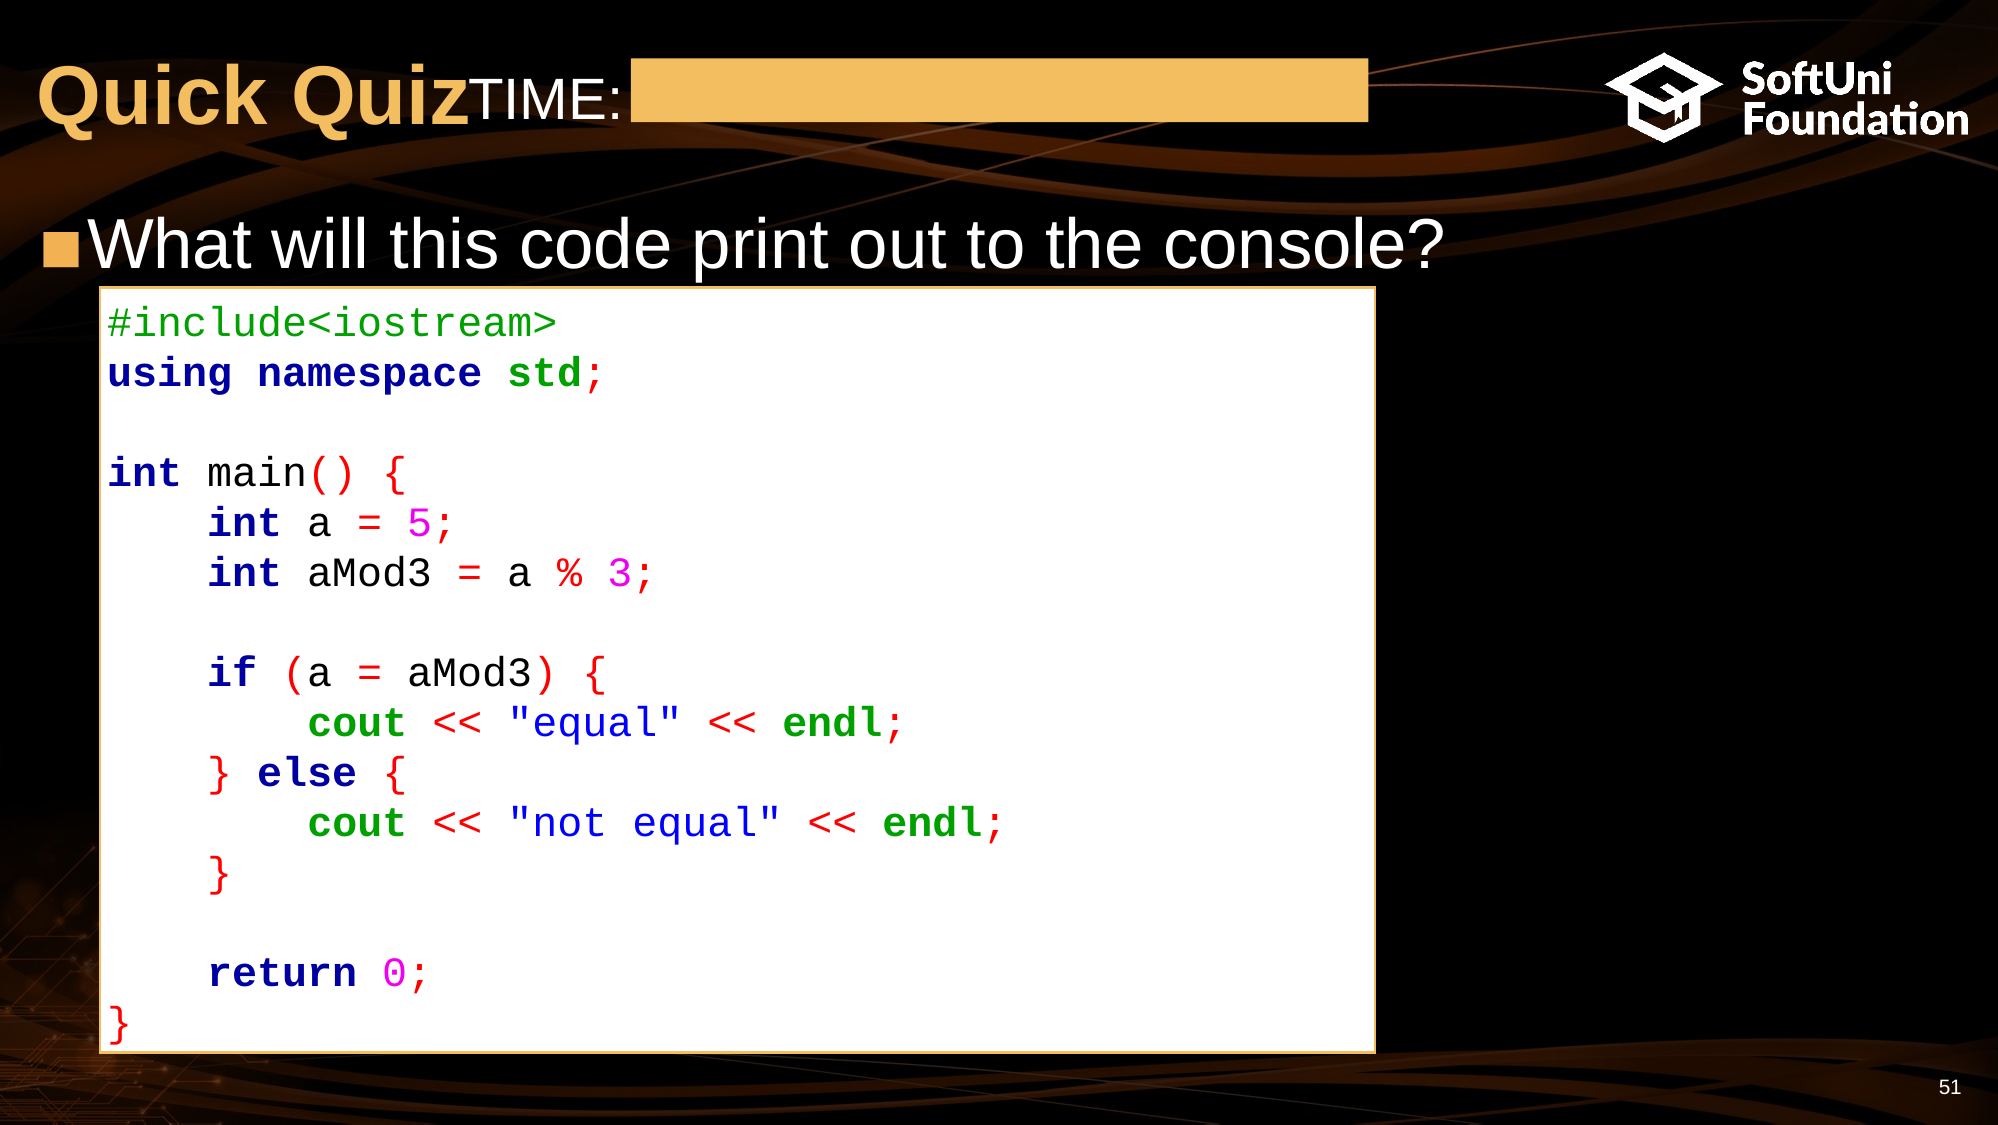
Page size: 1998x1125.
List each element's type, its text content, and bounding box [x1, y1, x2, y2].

list What will this code print out to the console? [30, 188, 1969, 1104]
text_box #include<iostream> using namespace std; int main() { int a = 5; int aMod3 = a % 3; if (a = aMod3) { cout << "equal" << endl; } else { cout << "not equal" << endl; } return 0; } [99, 287, 1375, 1053]
text_box TIME: [460, 53, 632, 139]
picture [0, 0, 1998, 1125]
title Quick Quiz [30, 6, 1603, 190]
text_box [632, 58, 1369, 123]
